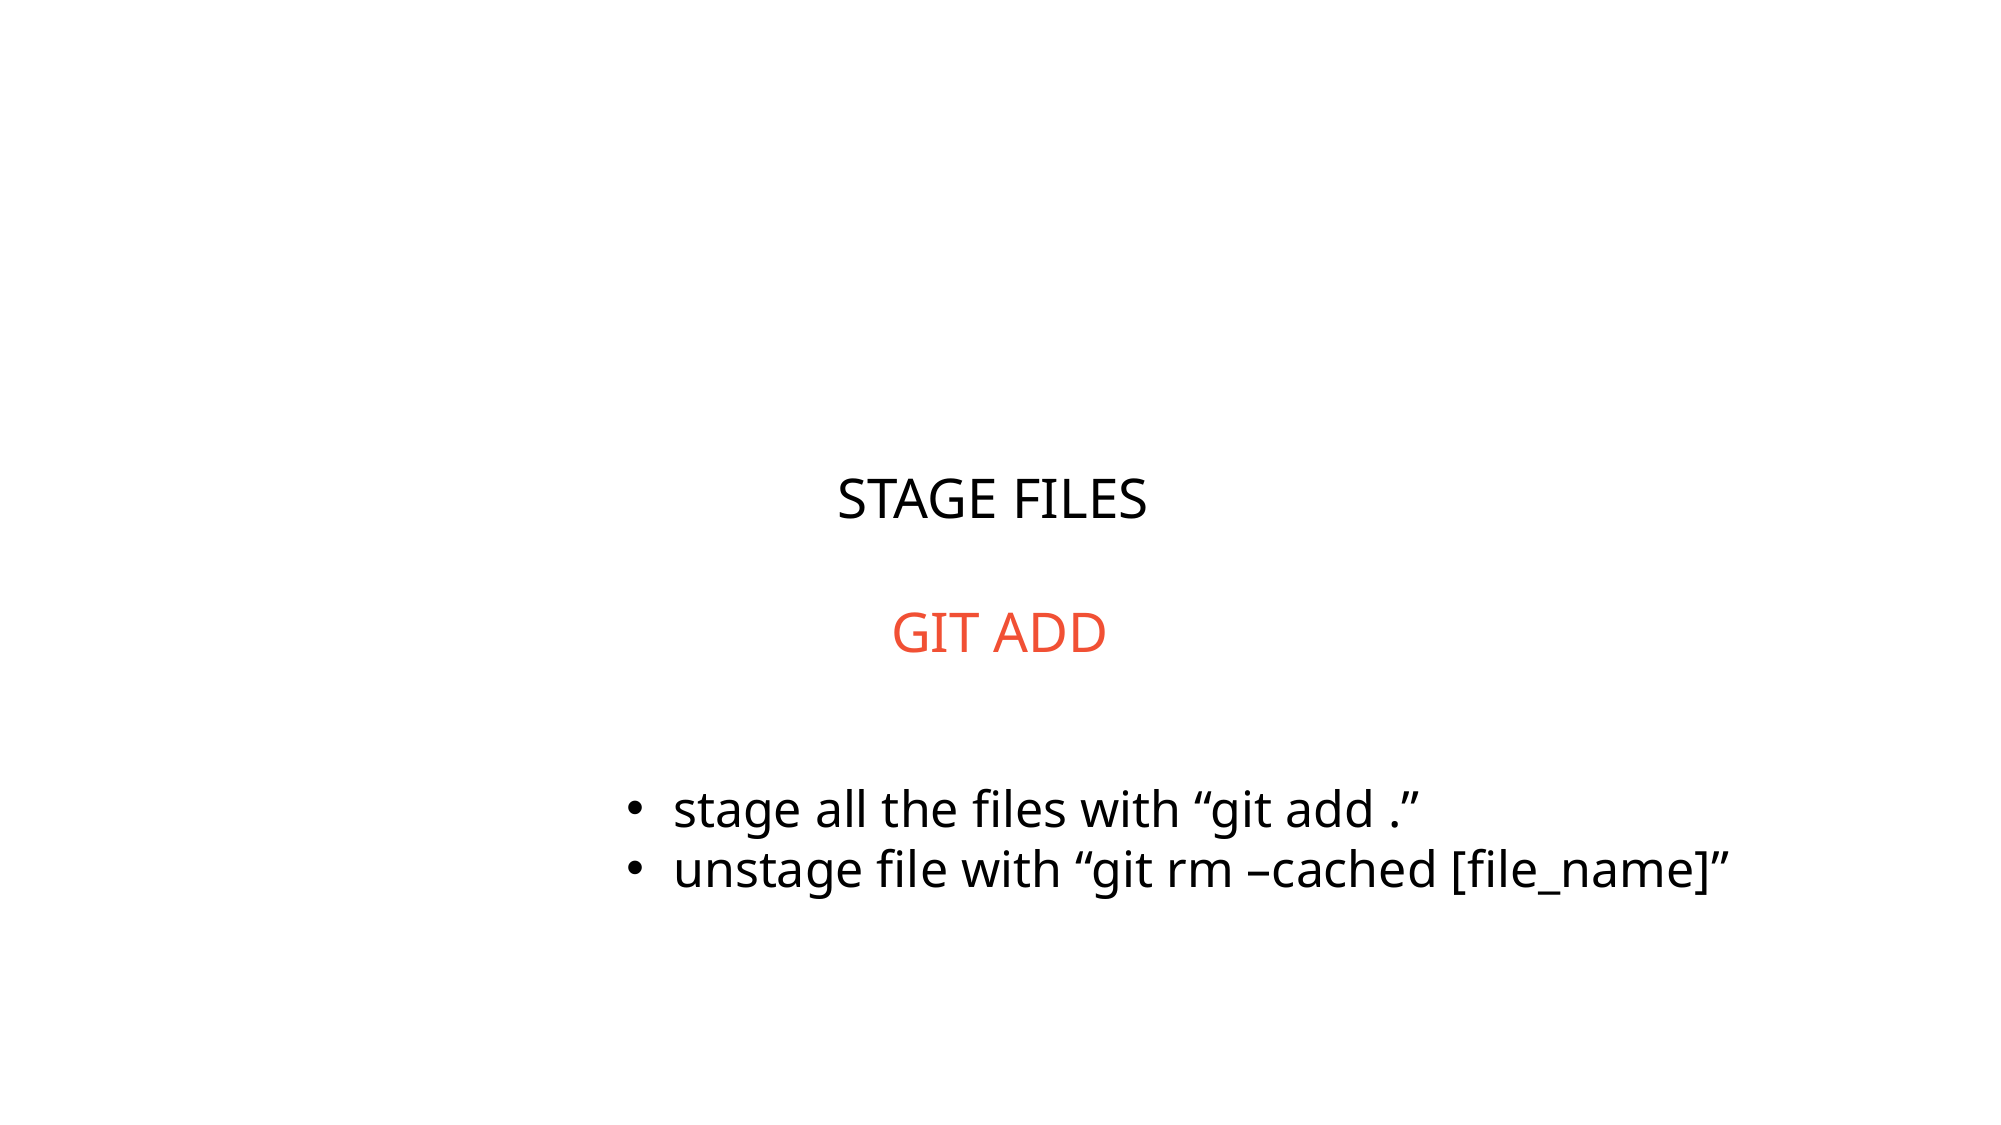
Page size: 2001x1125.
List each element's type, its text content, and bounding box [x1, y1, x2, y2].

text_box stage all the files with “git add .” unstage file with “git rm –cached [file_name]” [611, 769, 1822, 1025]
title Stage files git add [137, 457, 1863, 675]
